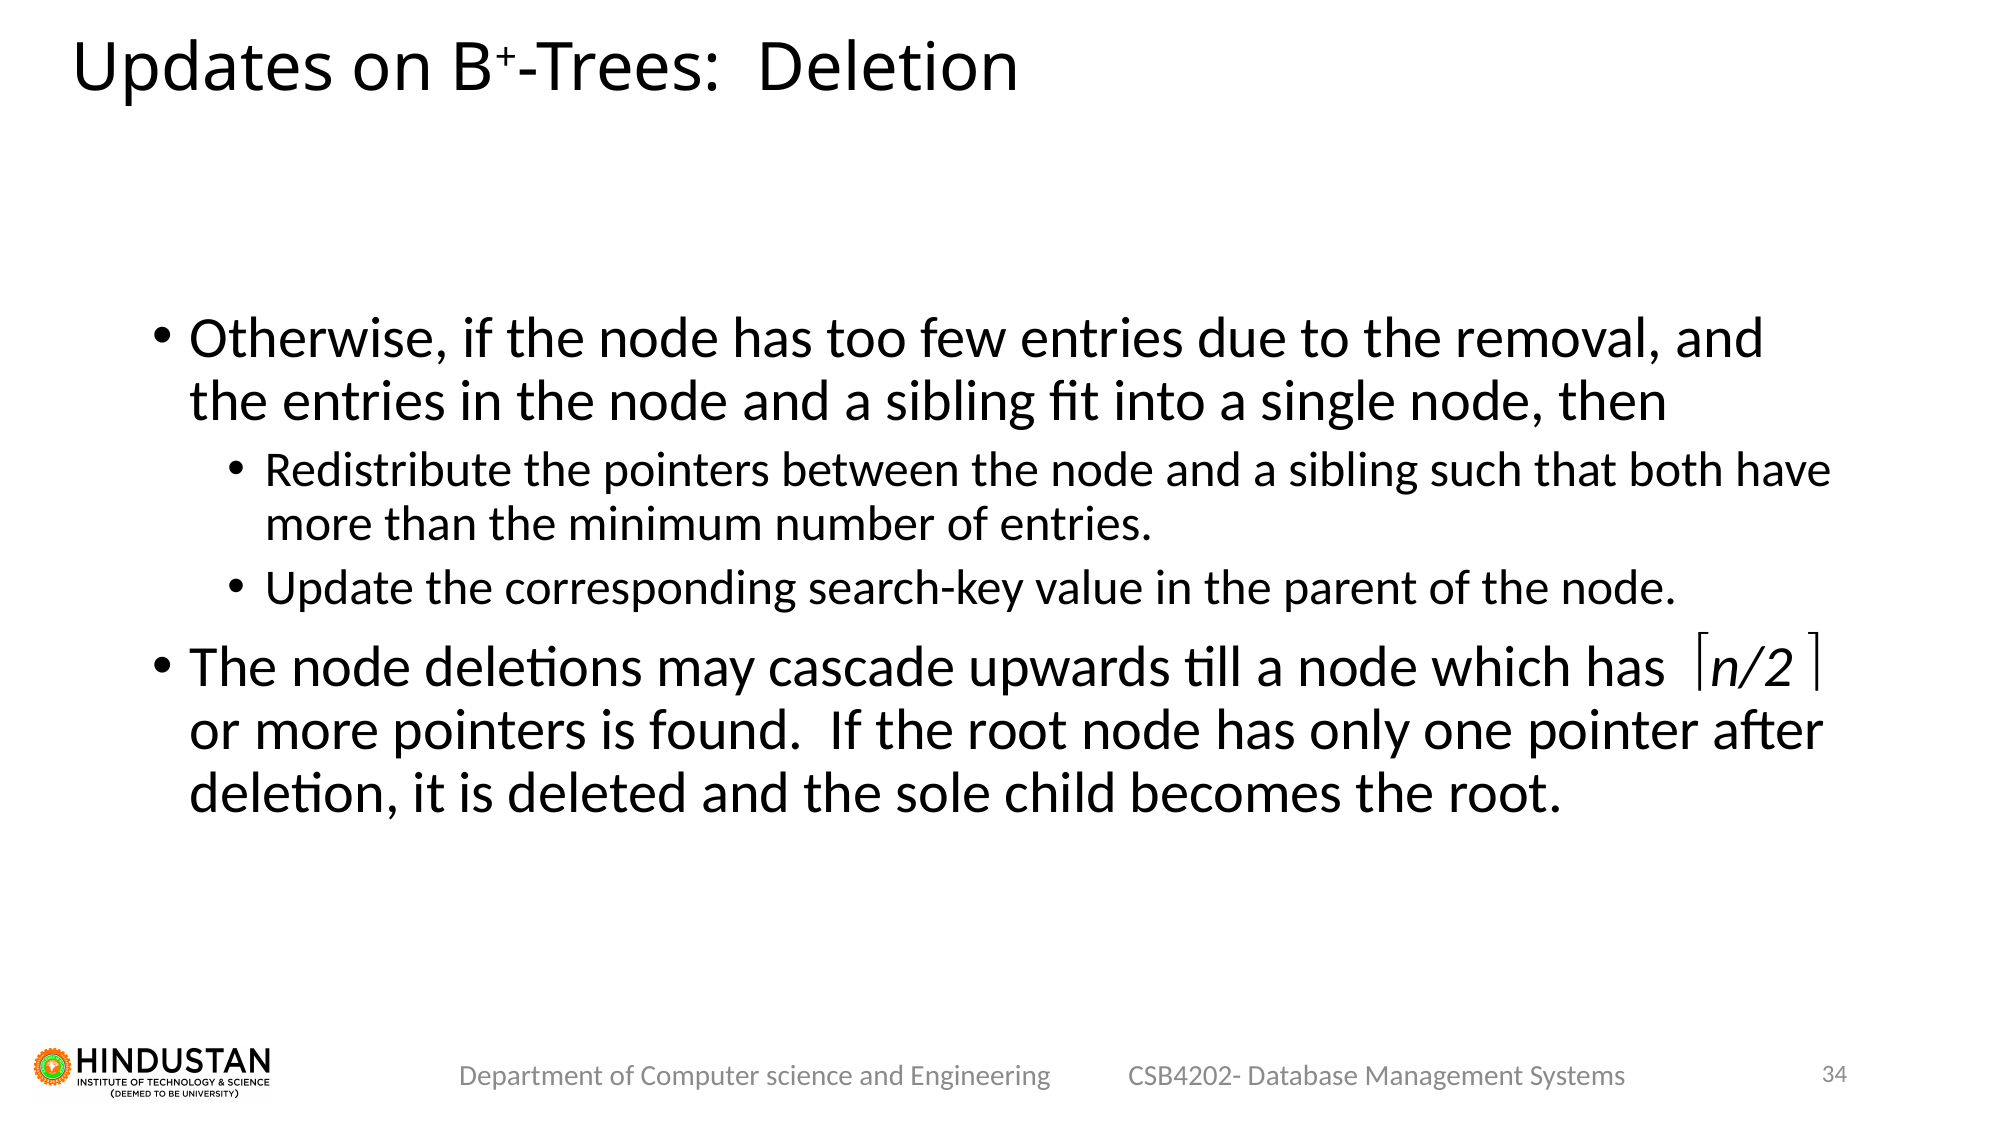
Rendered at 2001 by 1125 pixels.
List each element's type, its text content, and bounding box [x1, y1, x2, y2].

slide_number 34 [1412, 1042, 1863, 1103]
footer Department of Computer science and Engineering CSB4202- Database Management Systems [339, 1043, 1747, 1104]
picture [31, 1043, 272, 1103]
list Otherwise, if the node has too few entries due to the removal, and the entries in the node and a sibling fit into a single node, then Redistribute the pointers between the node and a sibling such that both have more than the minimum number of entries. Update the corresponding search-key value in the parent of the node. The node deletions may cascade upwards till a node which has n/2  or more pointers is found. If the root node has only one pointer after deletion, it is deleted and the sole child becomes the root. [137, 299, 1863, 1014]
title Updates on B+-Trees: Deletion [56, 24, 1782, 113]
